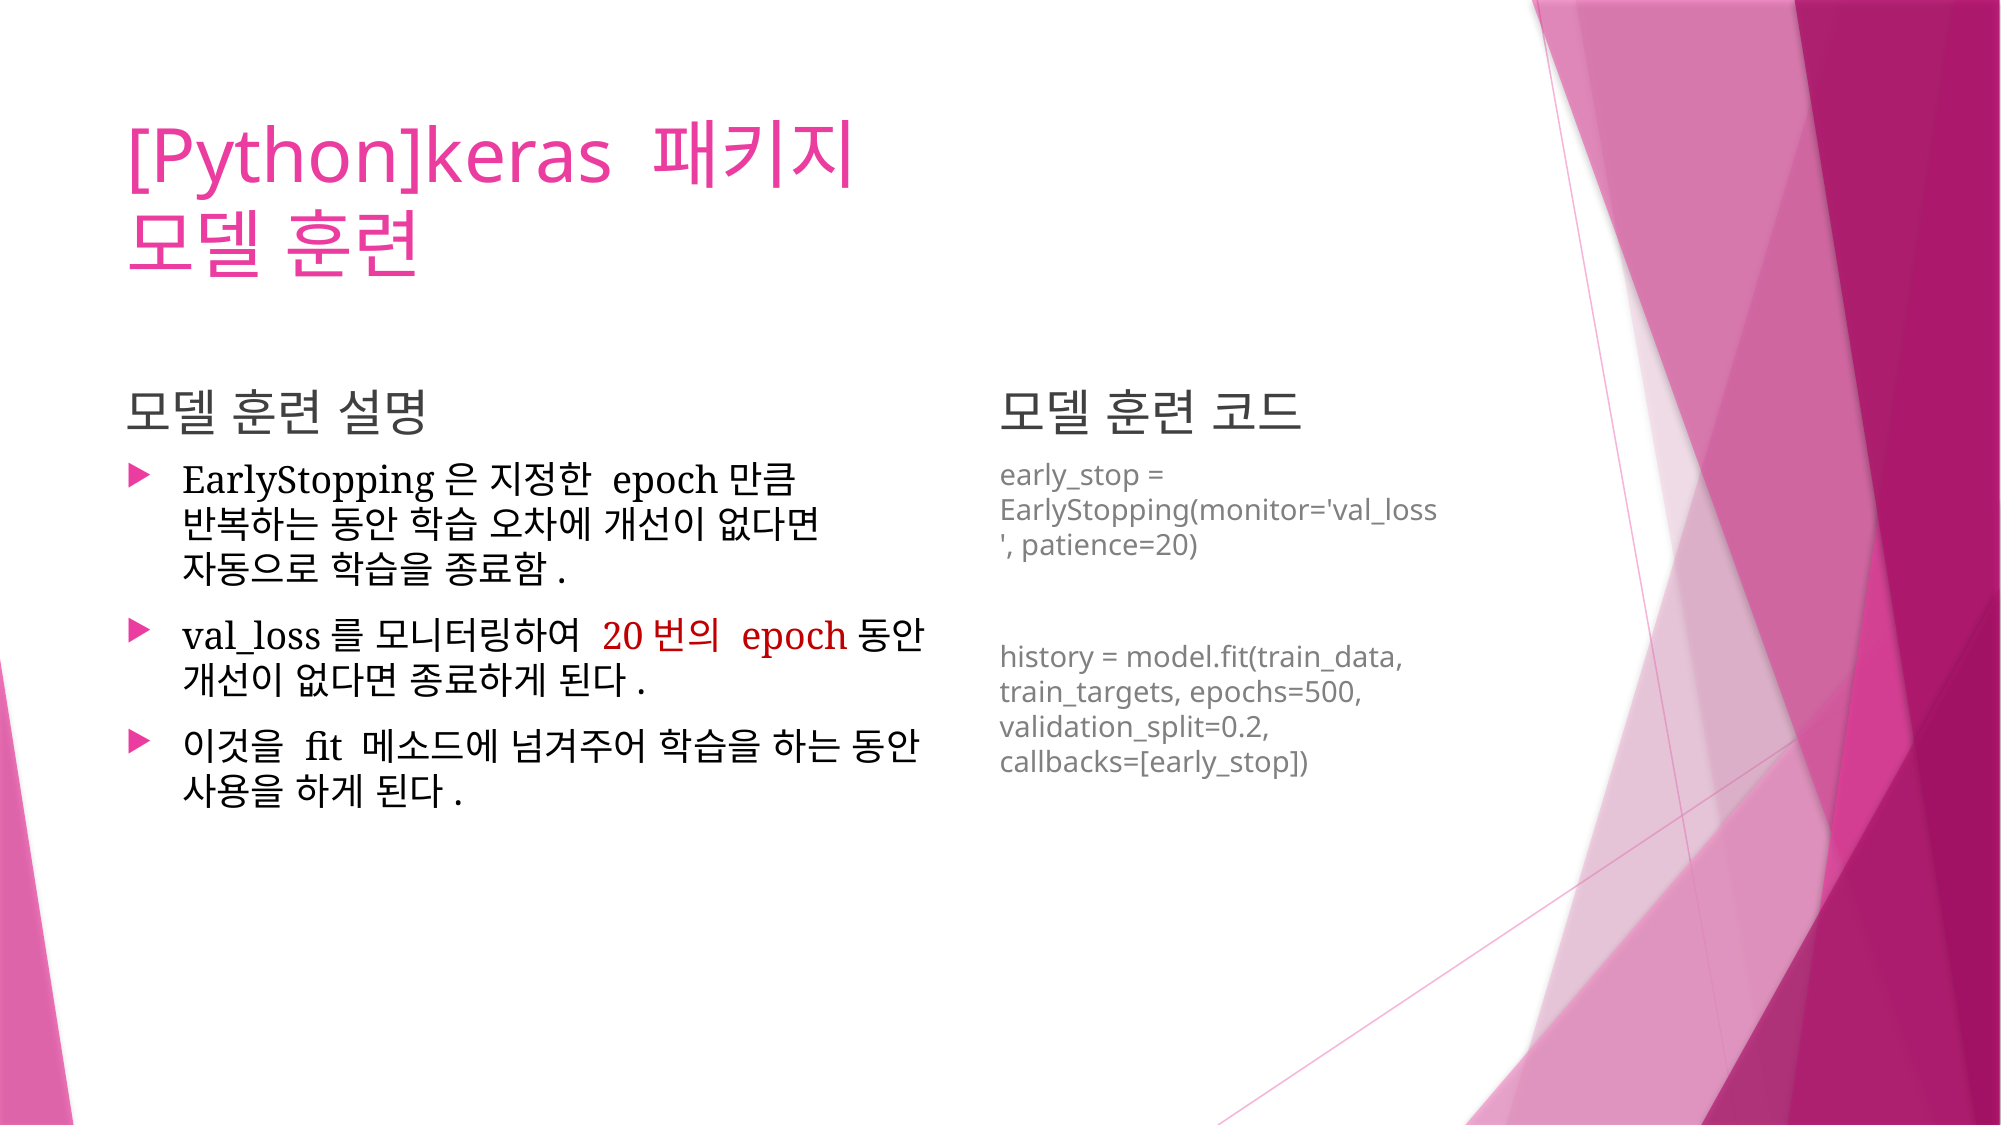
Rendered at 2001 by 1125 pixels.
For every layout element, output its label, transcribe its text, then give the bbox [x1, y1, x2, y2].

list 모델 훈련 코드 [984, 354, 1468, 449]
list EarlyStopping은 지정한 epoch만큼 반복하는 동안 학습 오차에 개선이 없다면 자동으로 학습을 종료함. val_loss를 모니터링하여 20번의 epoch동안 개선이 없다면 종료하게 된다. 이것을 fit 메소드에 넘겨주어 학습을 하는 동안 사용을 하게 된다. [110, 448, 942, 991]
list 모델 훈련 설명 [110, 354, 798, 448]
title [Python]keras 패키지 모델 훈련 [111, 99, 1522, 317]
list early_stop = EarlyStopping(monitor='val_loss', patience=20) history = model.fit(train_data, train_targets, epochs=500, validation_split=0.2, callbacks=[early_stop]) [984, 448, 1459, 991]
